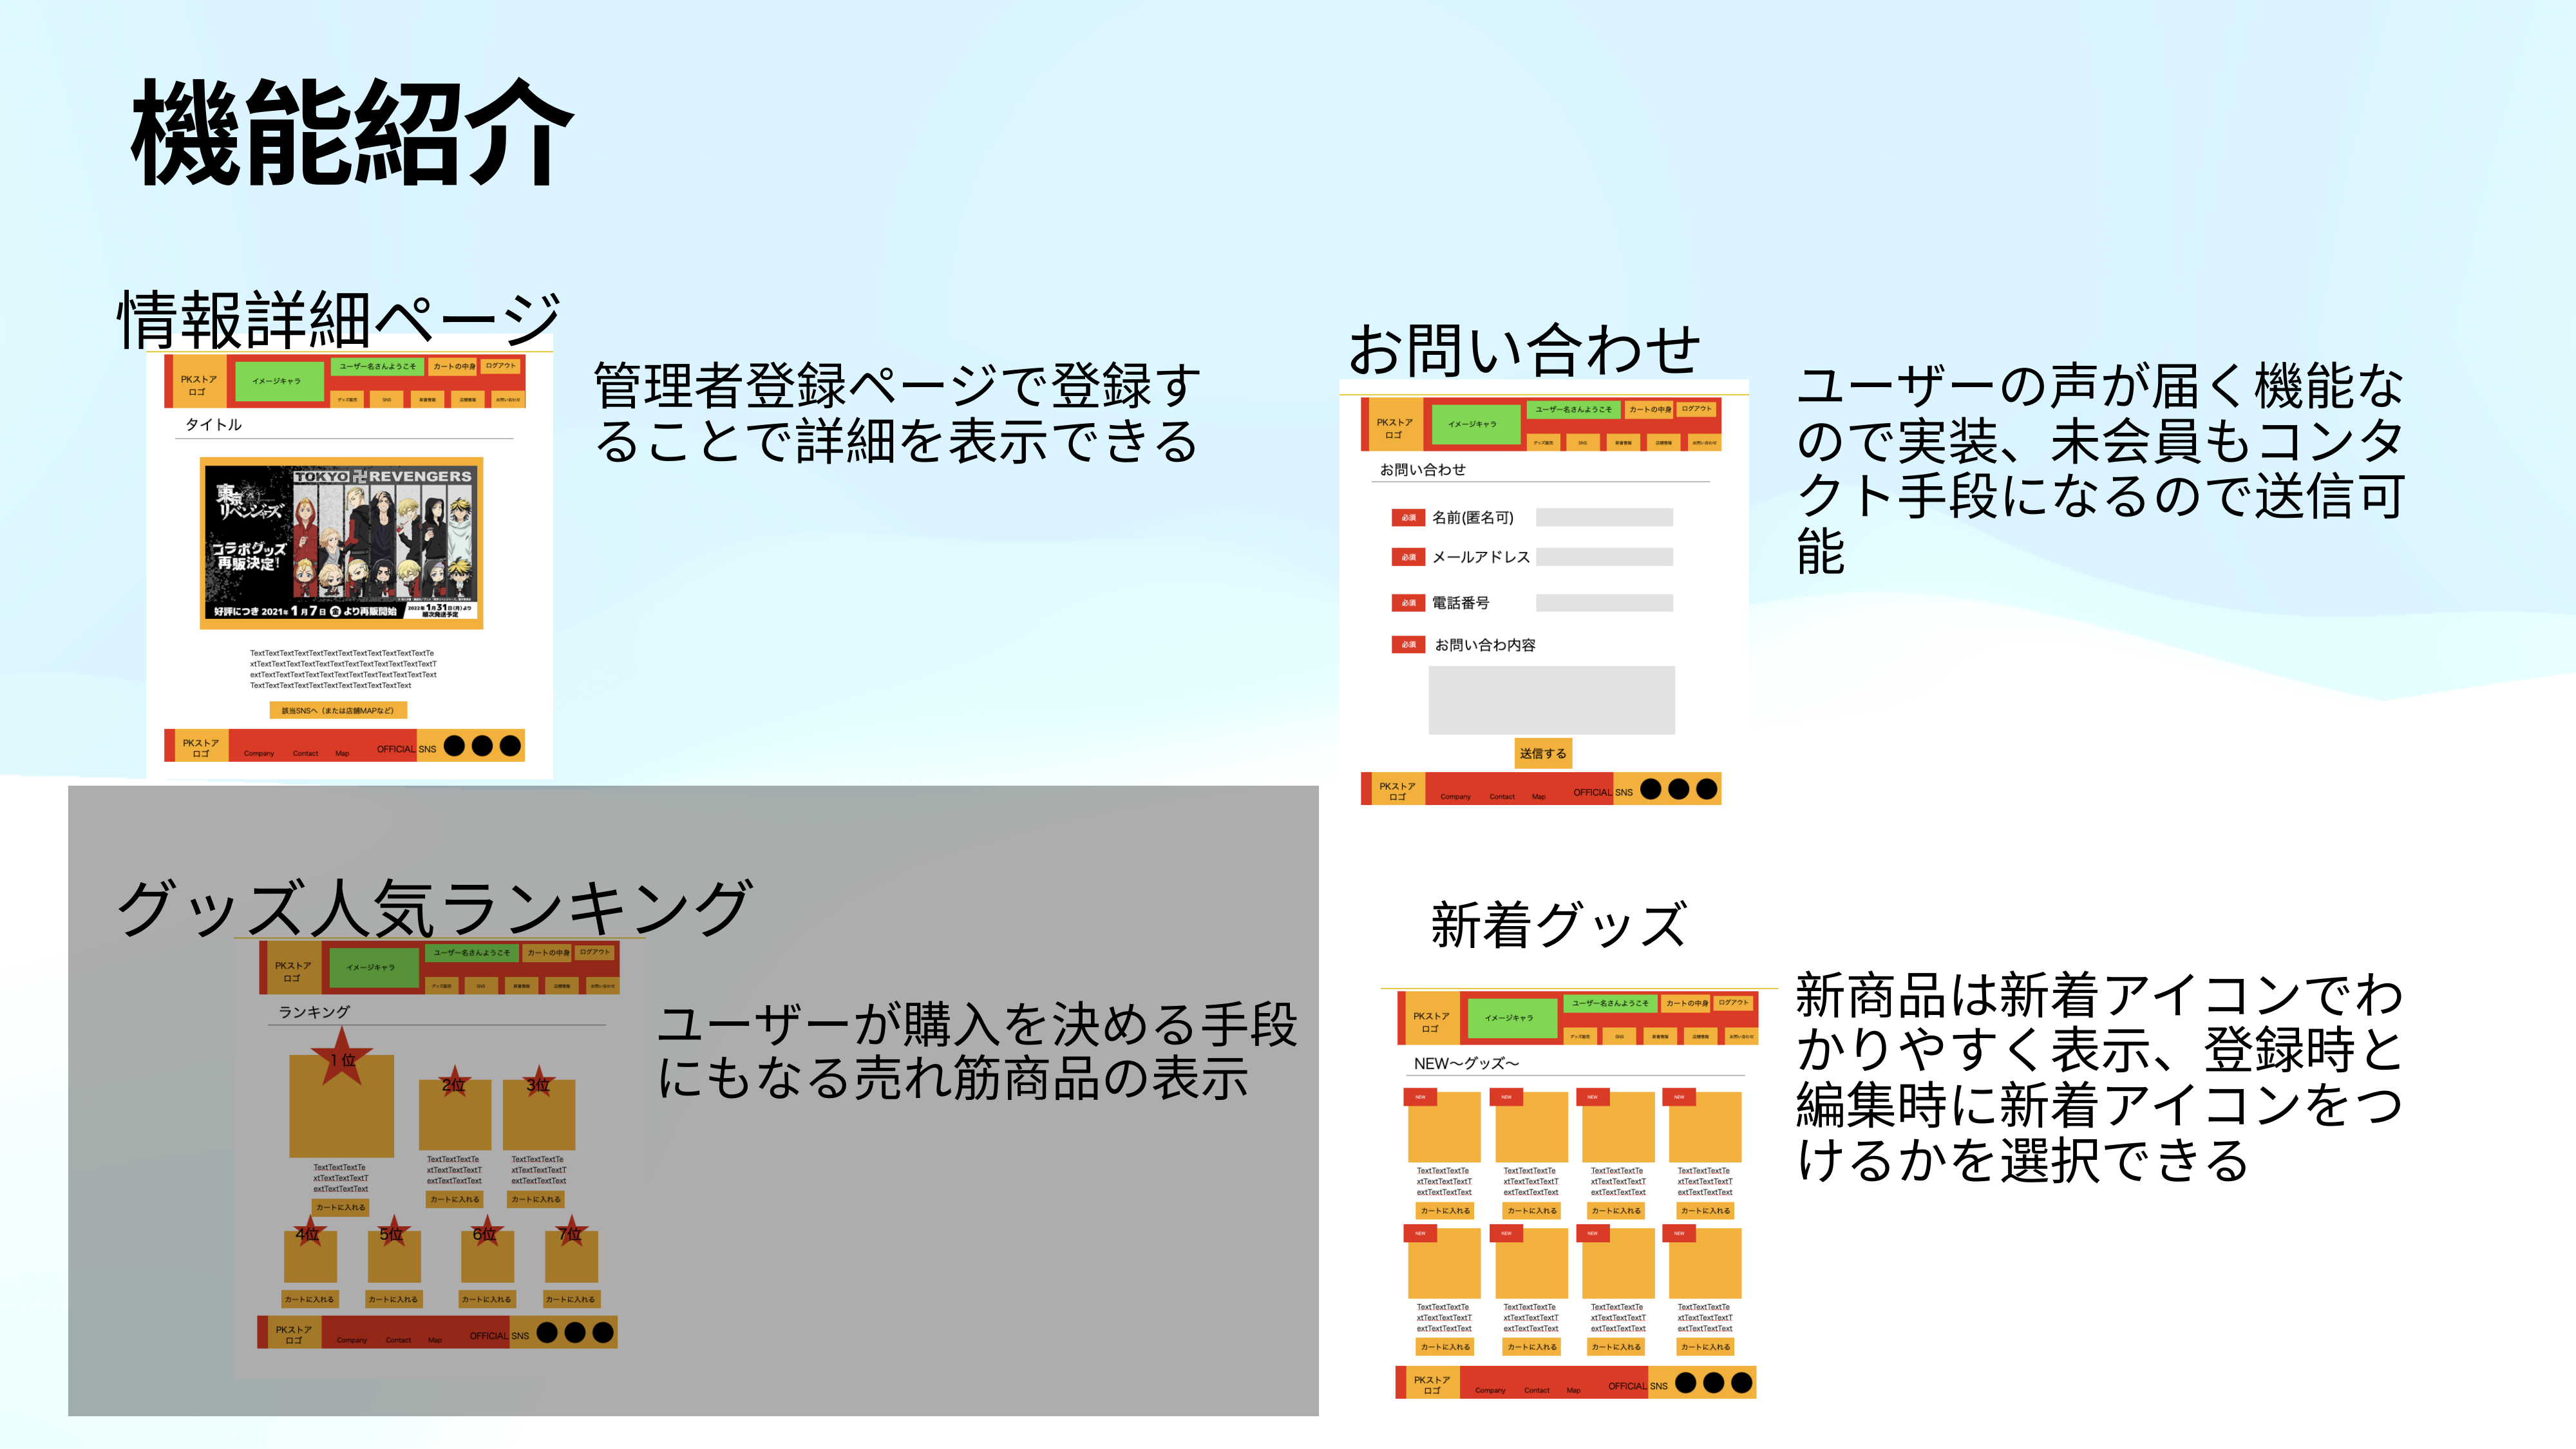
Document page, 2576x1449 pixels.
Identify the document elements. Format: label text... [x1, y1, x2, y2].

text_box [68, 786, 1320, 1417]
text_box 情報詳細ページ [109, 259, 923, 491]
text_box ユーザーの声が届く機能なので実装、未会員もコンタクト手段になるので送信可能 [1790, 355, 2460, 661]
picture [0, 0, 2576, 1449]
text_box 管理者登録ページで登録することで詳細を表示できる [587, 355, 1257, 495]
text_box 新着グッズ [1425, 894, 1734, 988]
title 機能紹介 [123, 82, 643, 259]
text_box 新商品は新着アイコンでわかりやすく表示、登録時と編集時に新着アイコンをつけるかを選択できる [1790, 964, 2460, 1270]
text_box お問い合わせ [1340, 293, 1776, 391]
